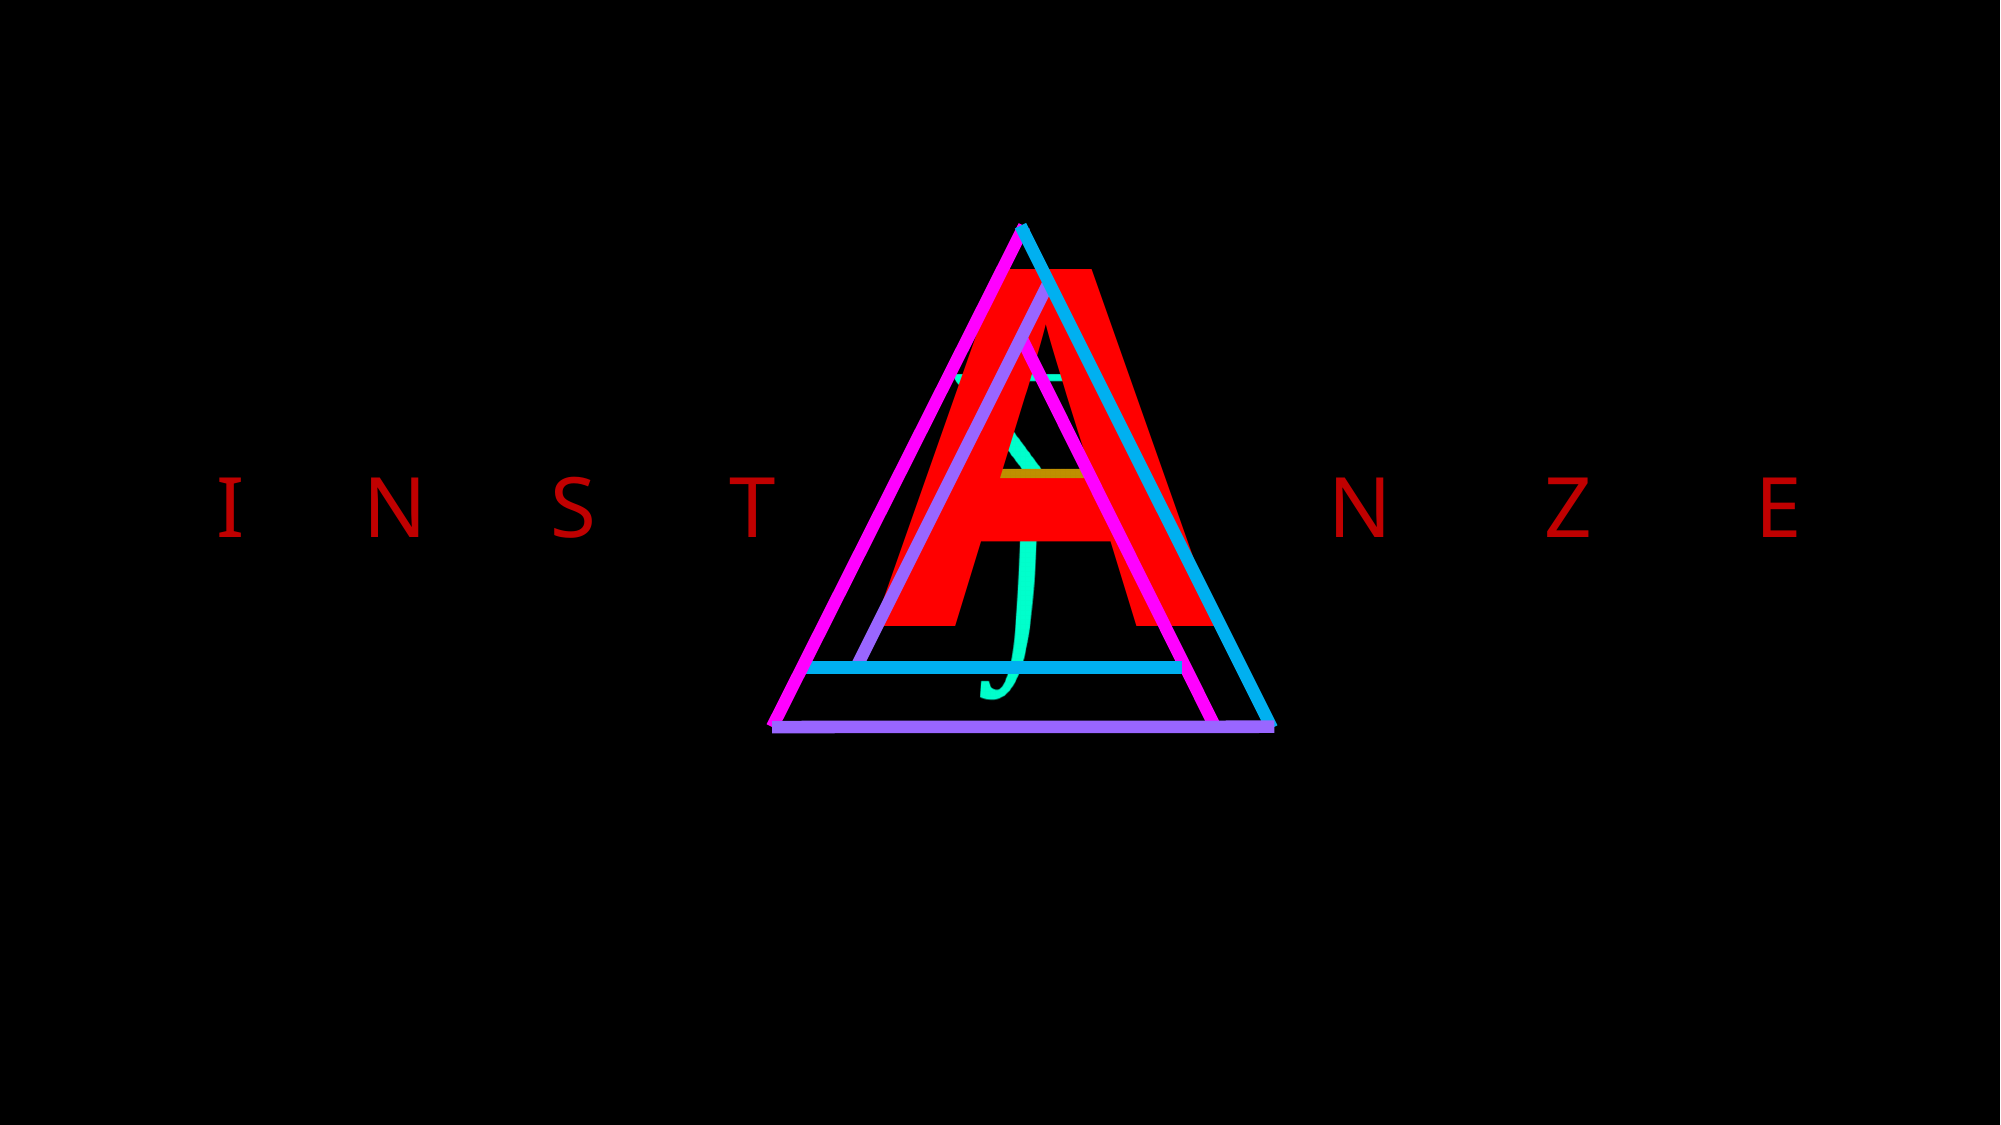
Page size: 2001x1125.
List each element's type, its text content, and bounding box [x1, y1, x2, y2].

text_box N [348, 446, 442, 562]
text_box S [535, 447, 612, 562]
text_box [1020, 225, 1272, 726]
text_box A [776, 121, 1317, 734]
text_box E [1740, 446, 1817, 562]
text_box N [1313, 446, 1407, 562]
text_box T [714, 446, 772, 562]
text_box Z [1529, 446, 1607, 562]
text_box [772, 225, 1020, 726]
text_box I [202, 446, 261, 562]
